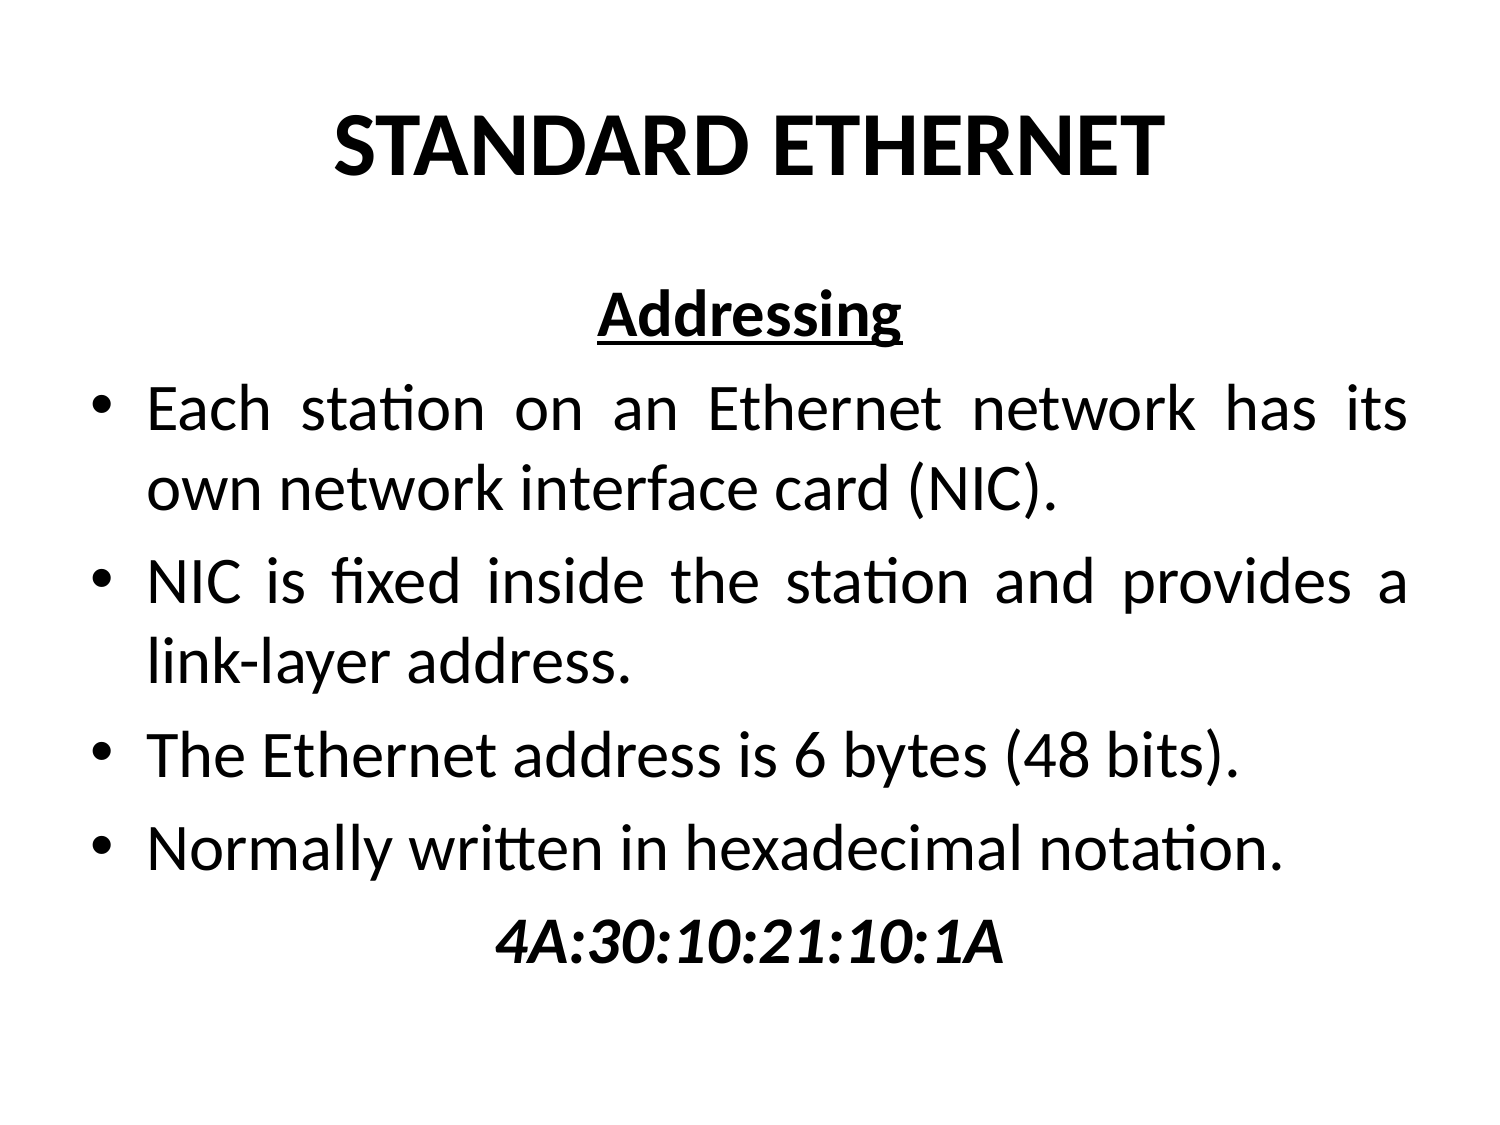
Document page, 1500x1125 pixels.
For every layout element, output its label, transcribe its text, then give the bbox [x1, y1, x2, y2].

title STANDARD ETHERNET [75, 45, 1425, 233]
list Addressing Each station on an Ethernet network has its own network interface card (NIC). NIC is fixed inside the station and provides a link-layer address. The Ethernet address is 6 bytes (48 bits). Normally written in hexadecimal notation. 4A:30:10:21:10:1A [75, 262, 1425, 1005]
